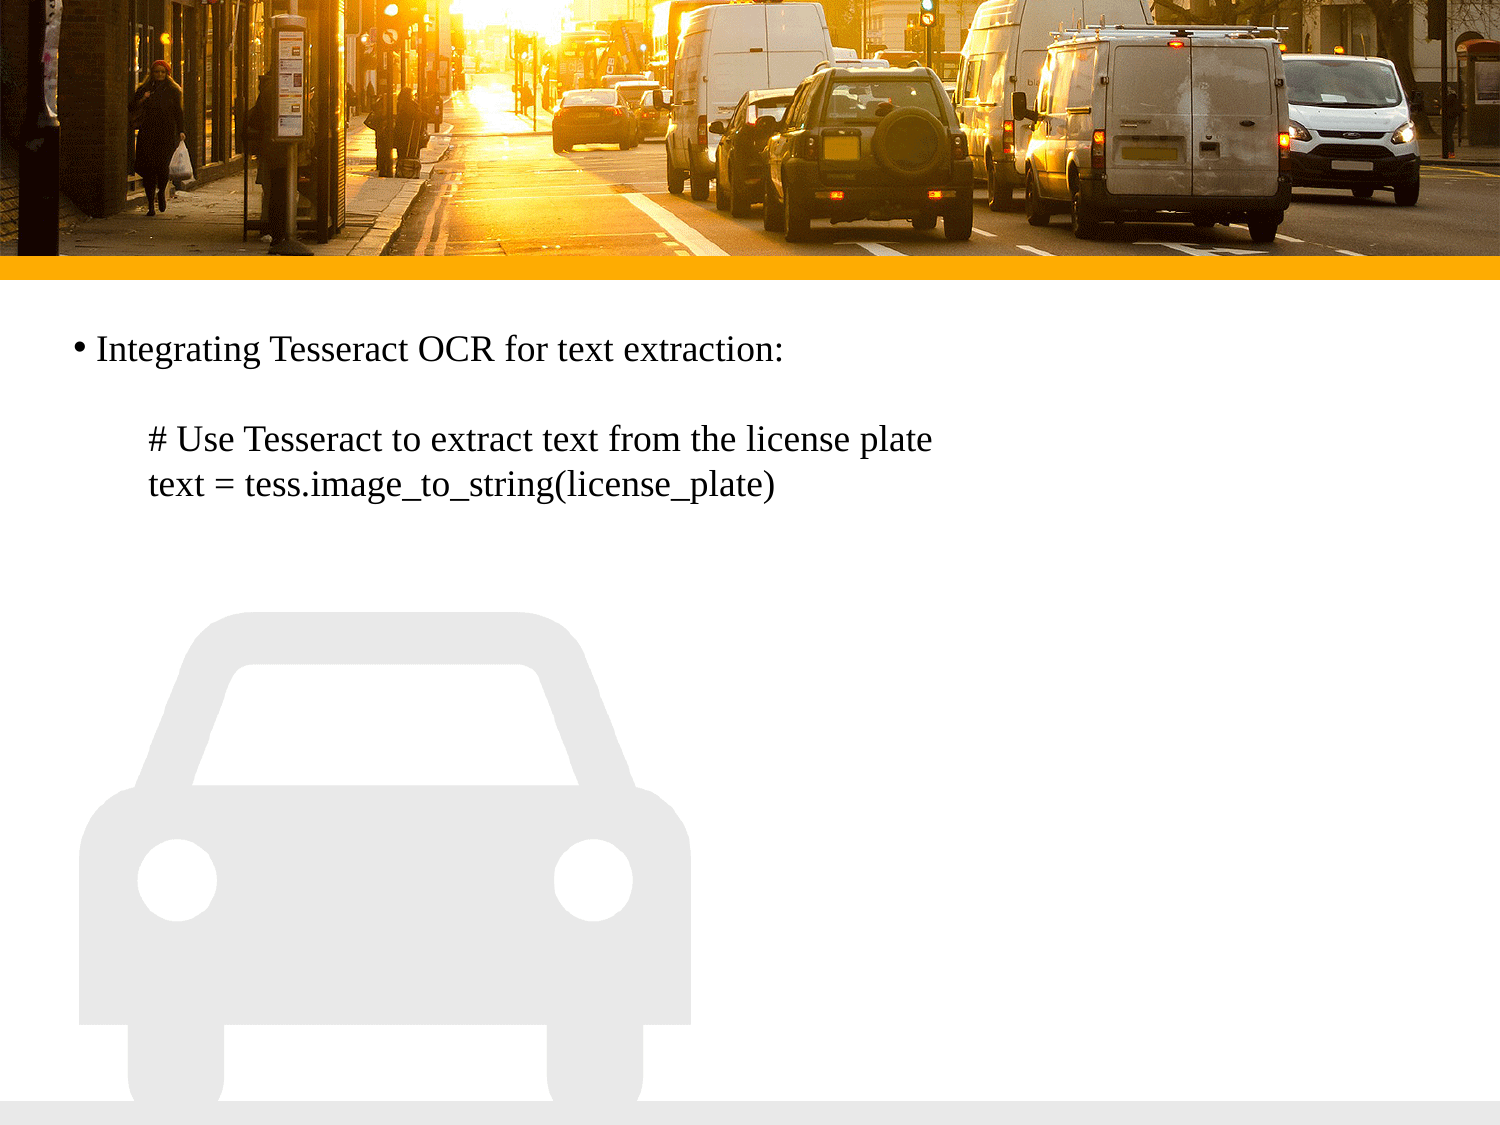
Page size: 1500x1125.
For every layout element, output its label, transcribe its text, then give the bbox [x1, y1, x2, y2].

picture [0, 0, 1500, 1125]
text_box Integrating Tesseract OCR for text extraction: # Use Tesseract to extract text from the license plate text = tess.image_to_string(license_plate) [58, 316, 1465, 512]
